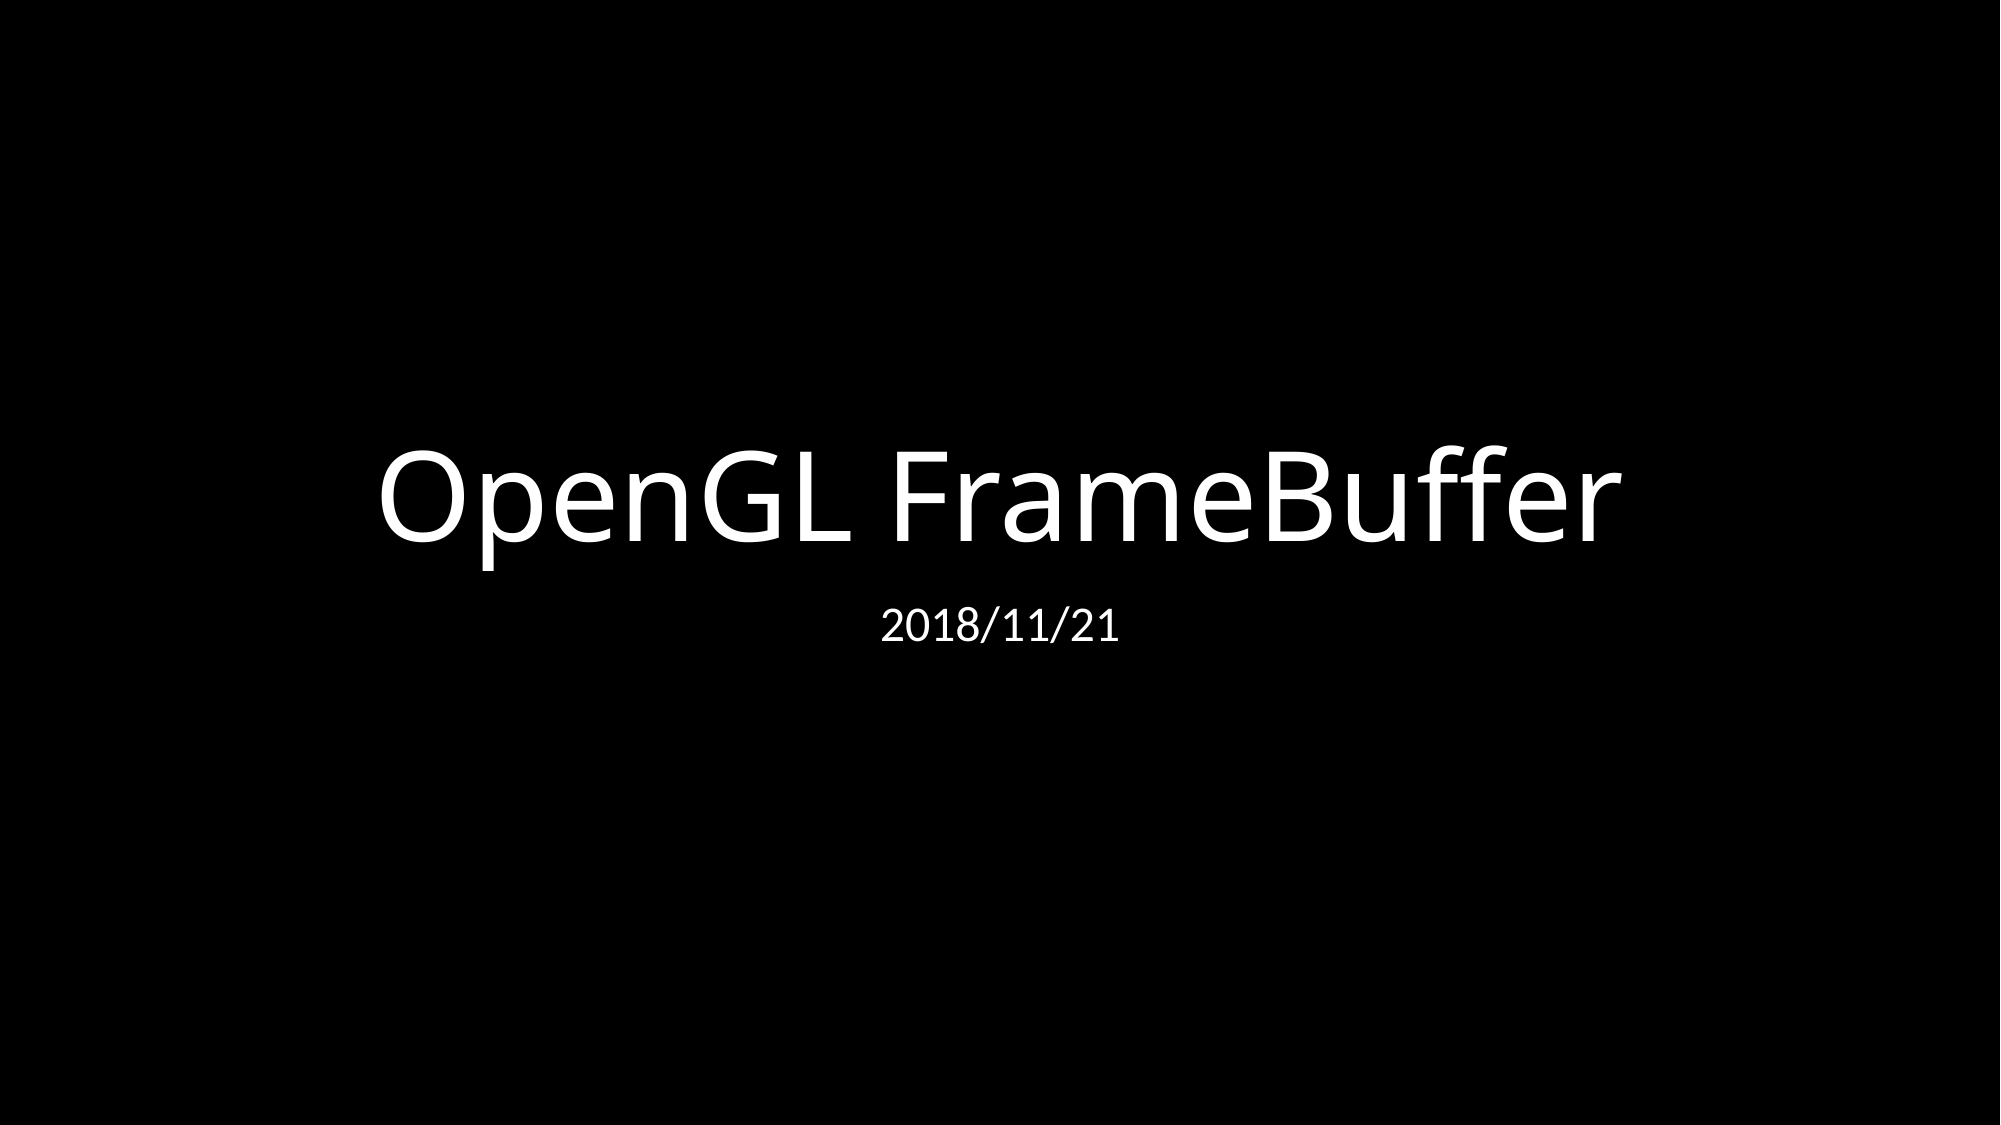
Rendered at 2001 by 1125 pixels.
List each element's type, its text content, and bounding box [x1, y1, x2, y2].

title OpenGL FrameBuffer [249, 184, 1750, 576]
subtitle 2018/11/21 [249, 590, 1750, 863]
